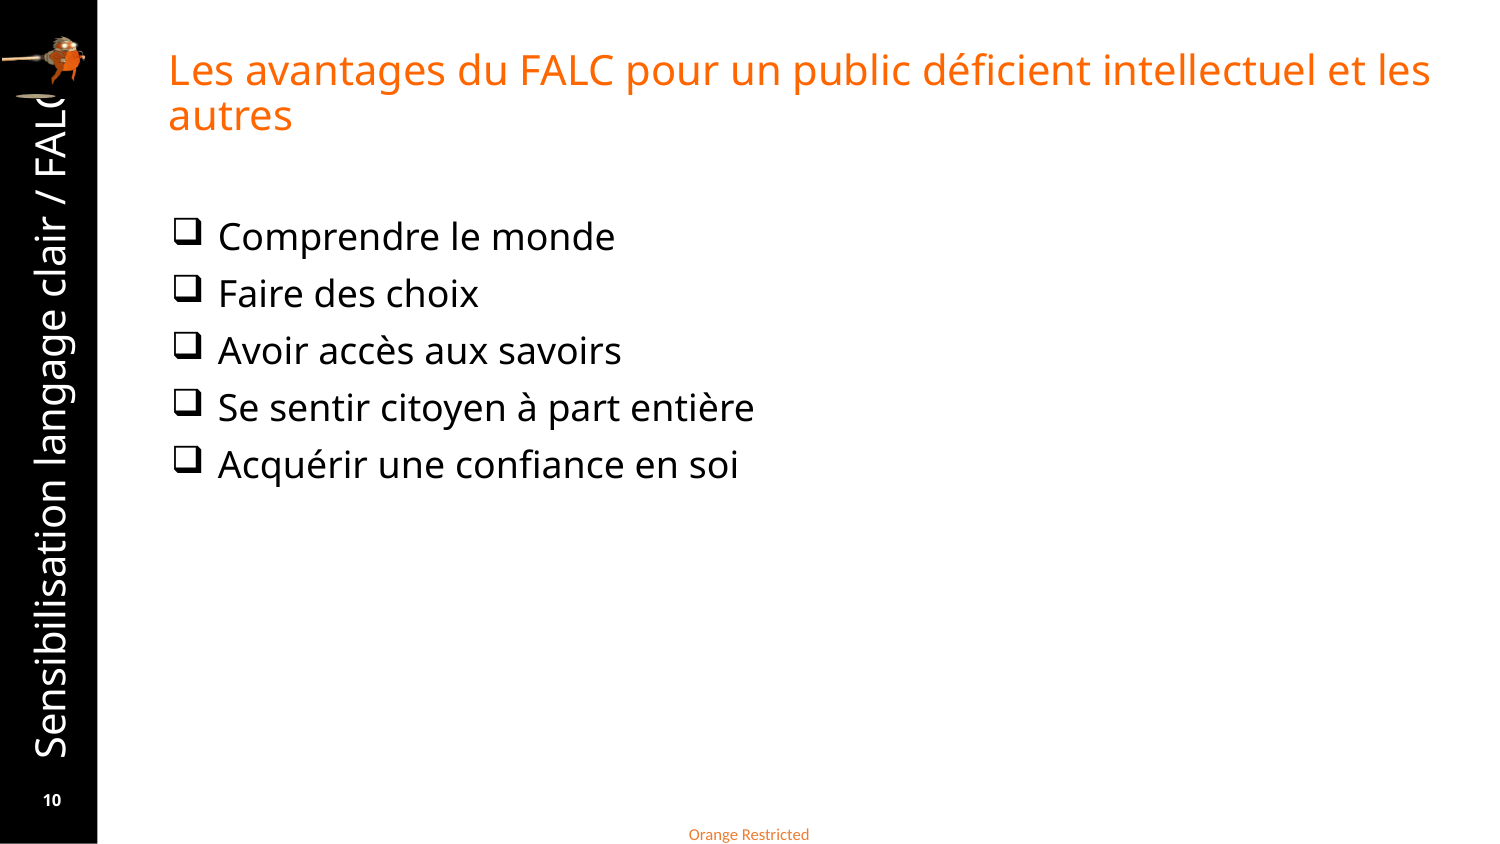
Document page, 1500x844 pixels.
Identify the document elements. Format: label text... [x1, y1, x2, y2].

title Les avantages du FALC pour un public déficient intellectuel et les autres [168, 49, 1483, 171]
picture [2, 35, 87, 99]
list Comprendre le monde Faire des choix Avoir accès aux savoirs Se sentir citoyen à part entière Acquérir une confiance en soi [171, 218, 1329, 697]
